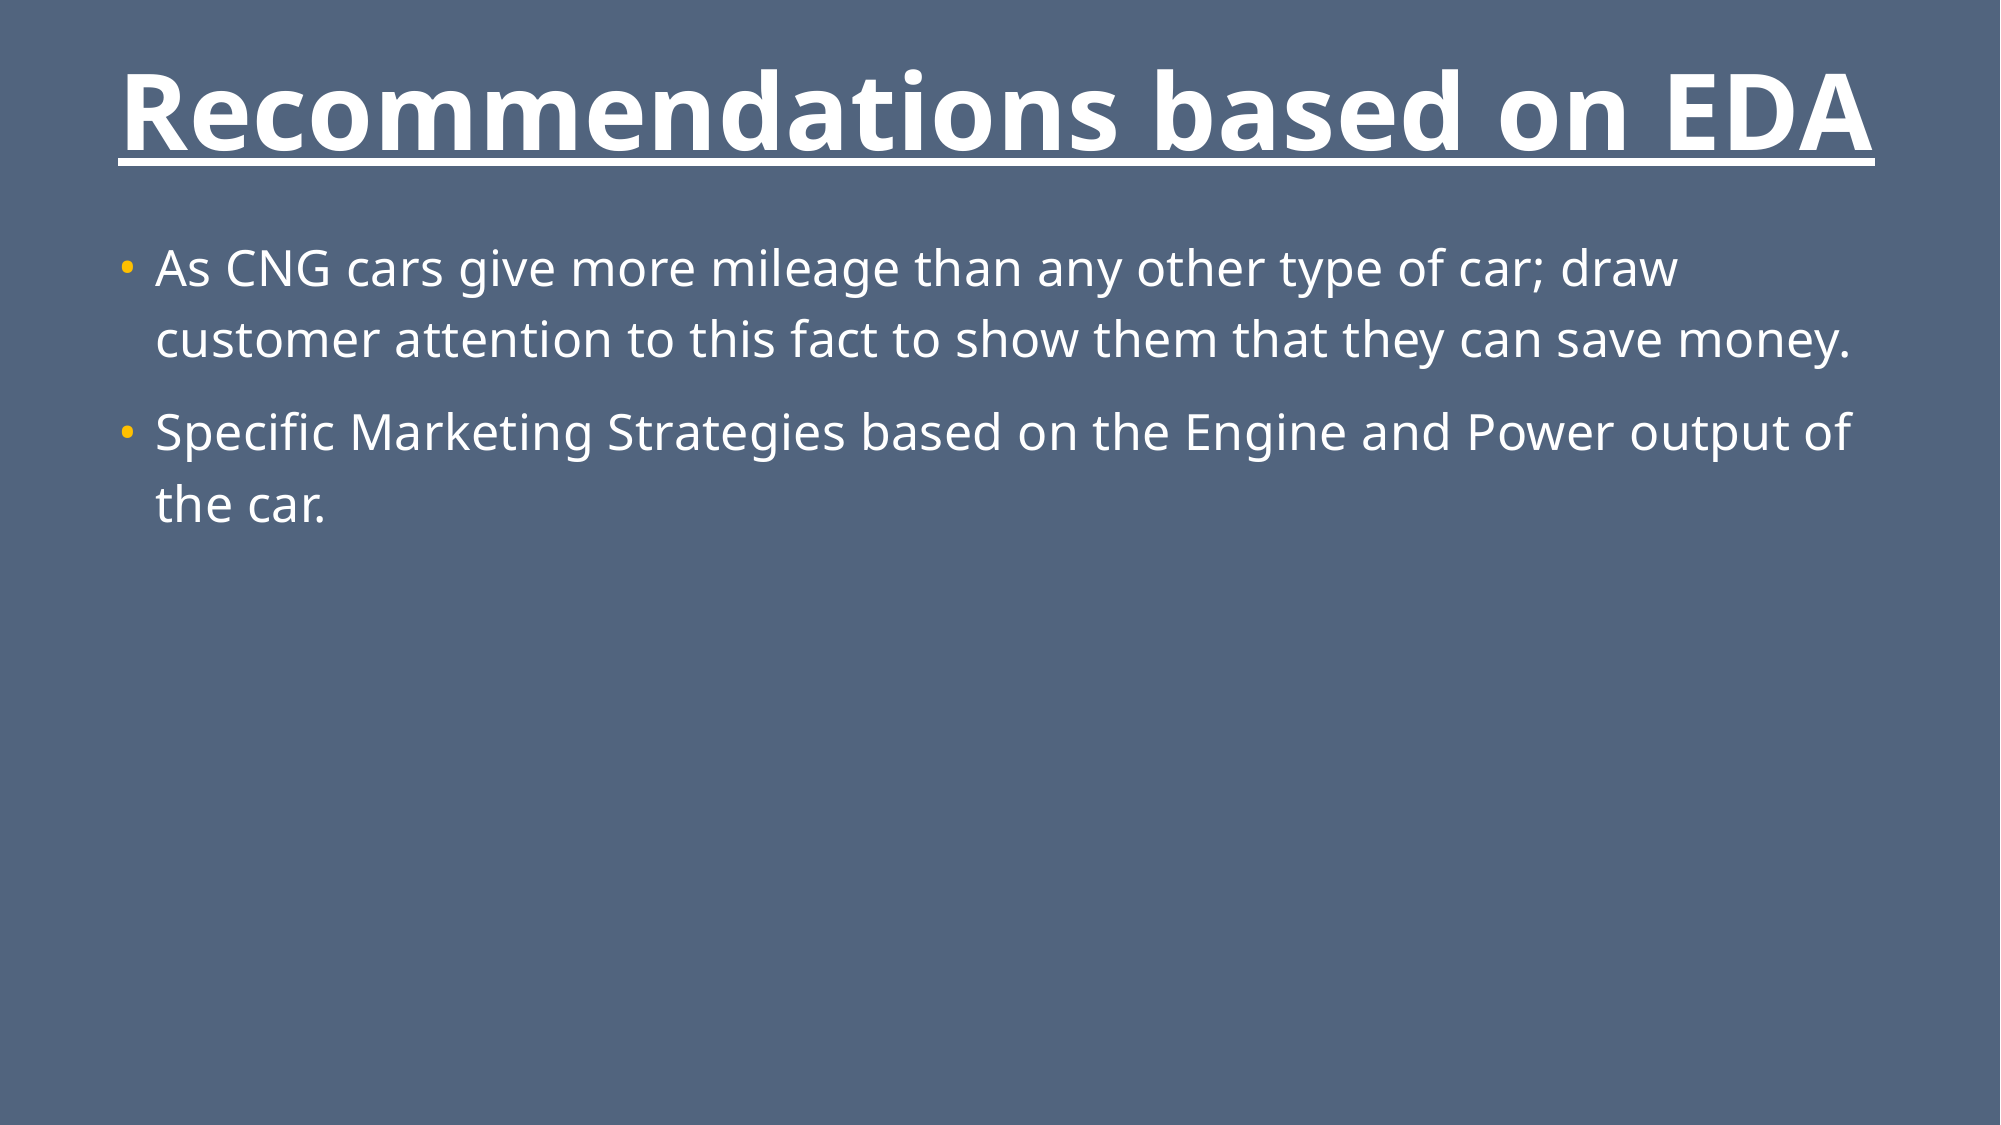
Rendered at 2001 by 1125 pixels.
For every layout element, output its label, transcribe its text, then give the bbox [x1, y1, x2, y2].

title Recommendations based on EDA [118, 60, 1878, 201]
list As CNG cars give more mileage than any other type of car; draw customer attention to this fact to show them that they can save money. Specific Marketing Strategies based on the Engine and Power output of the car. [118, 223, 1891, 1043]
